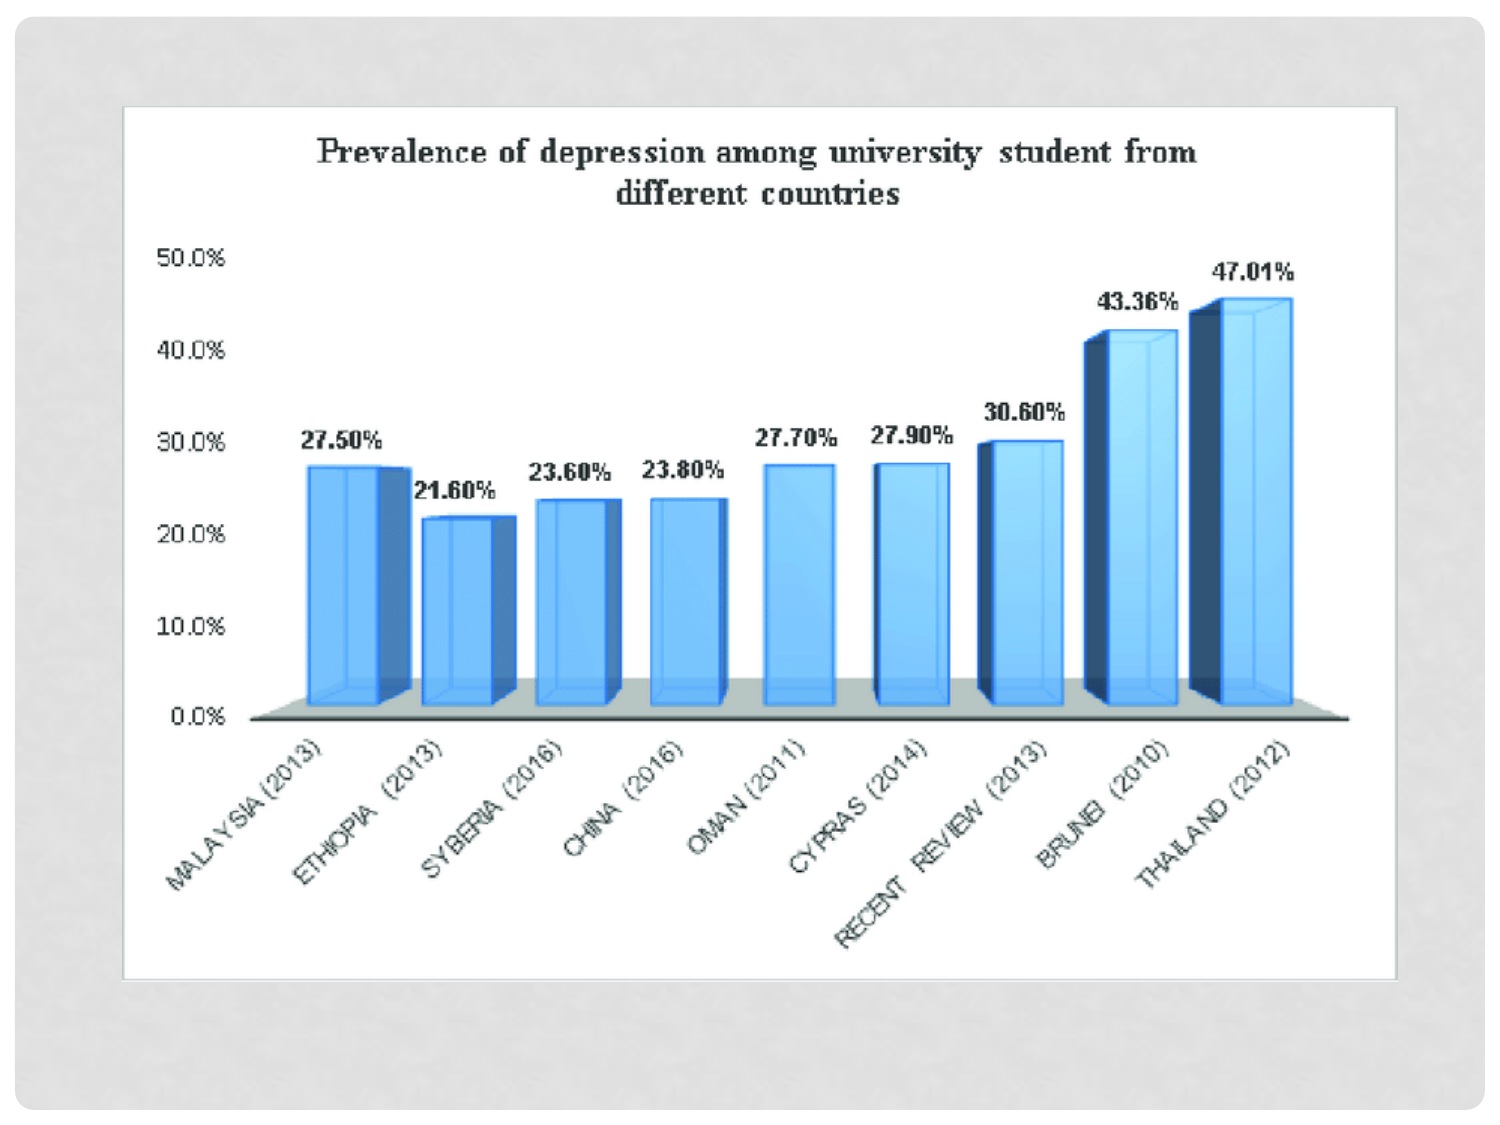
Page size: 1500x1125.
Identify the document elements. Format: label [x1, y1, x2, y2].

list [122, 106, 1398, 983]
